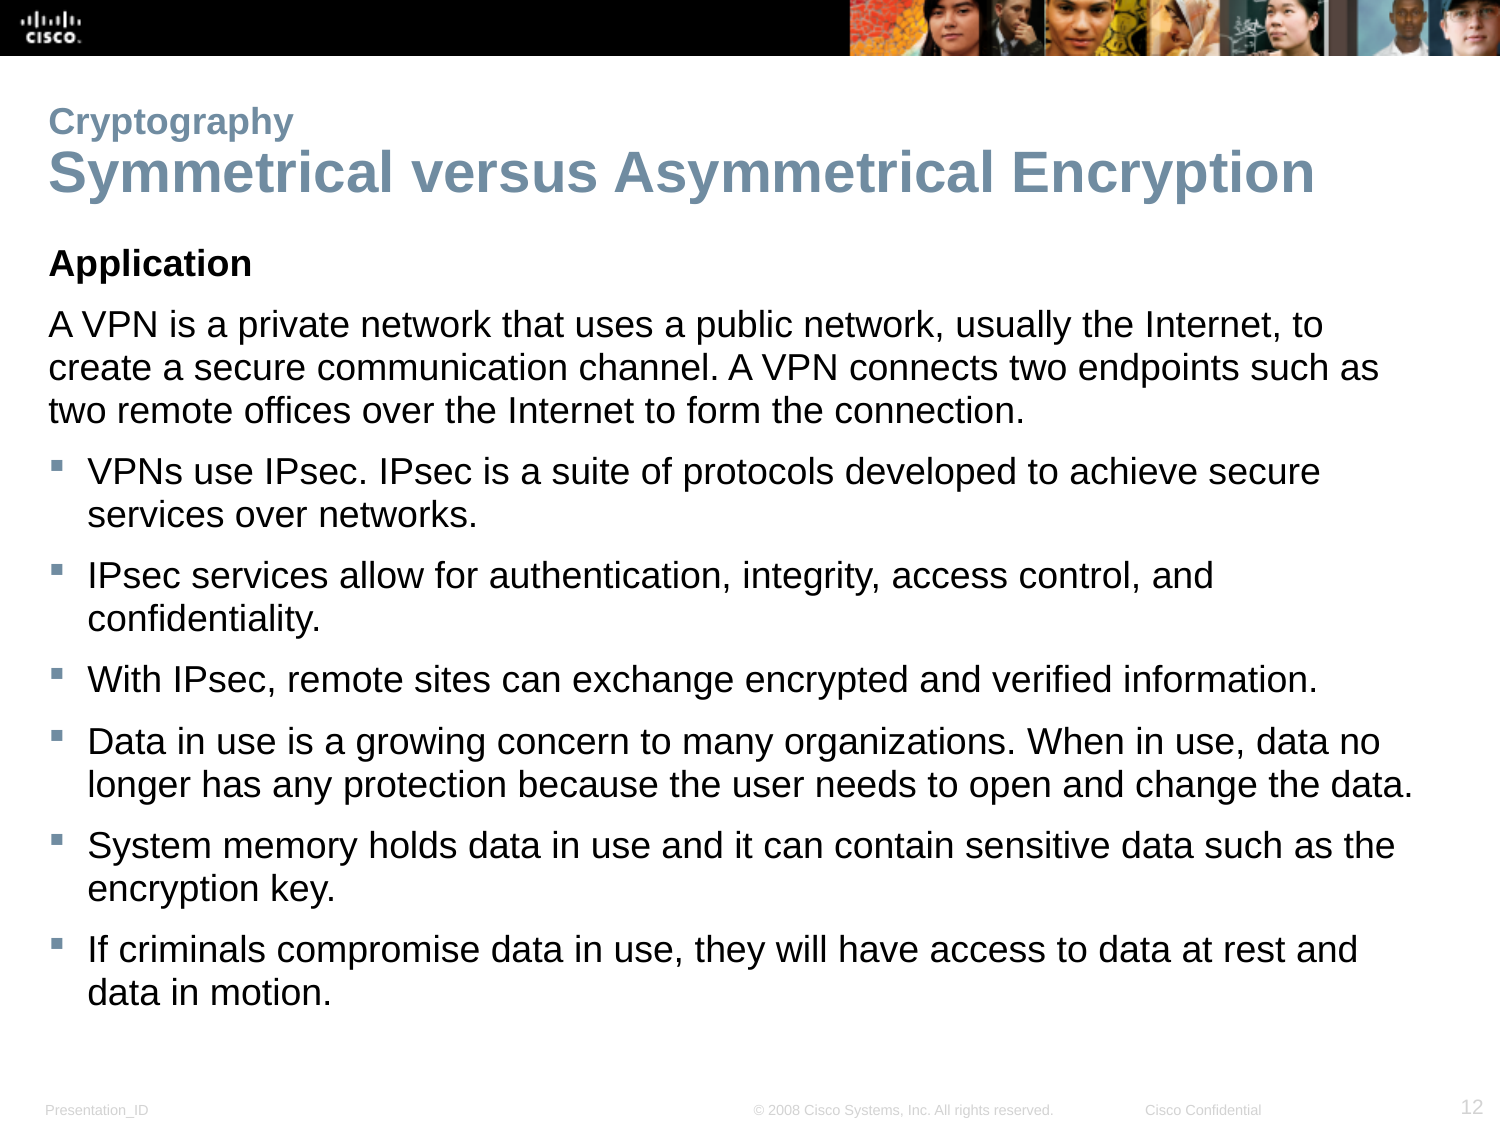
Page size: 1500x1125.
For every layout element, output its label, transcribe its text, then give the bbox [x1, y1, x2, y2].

list Application A VPN is a private network that uses a public network, usually the Internet, to create a secure communication channel. A VPN connects two endpoints such as two remote offices over the Internet to form the connection. VPNs use IPsec. IPsec is a suite of protocols developed to achieve secure services over networks. IPsec services allow for authentication, integrity, access control, and confidentiality. With IPsec, remote sites can exchange encrypted and verified information. Data in use is a growing concern to many organizations. When in use, data no longer has any protection because the user needs to open and change the data. System memory holds data in use and it can contain sensitive data such as the encryption key. If criminals compromise data in use, they will have access to data at rest and data in motion. [34, 235, 1430, 733]
title Cryptography Symmetrical versus Asymmetrical Encryption [34, 74, 1474, 213]
picture [0, 0, 1500, 56]
